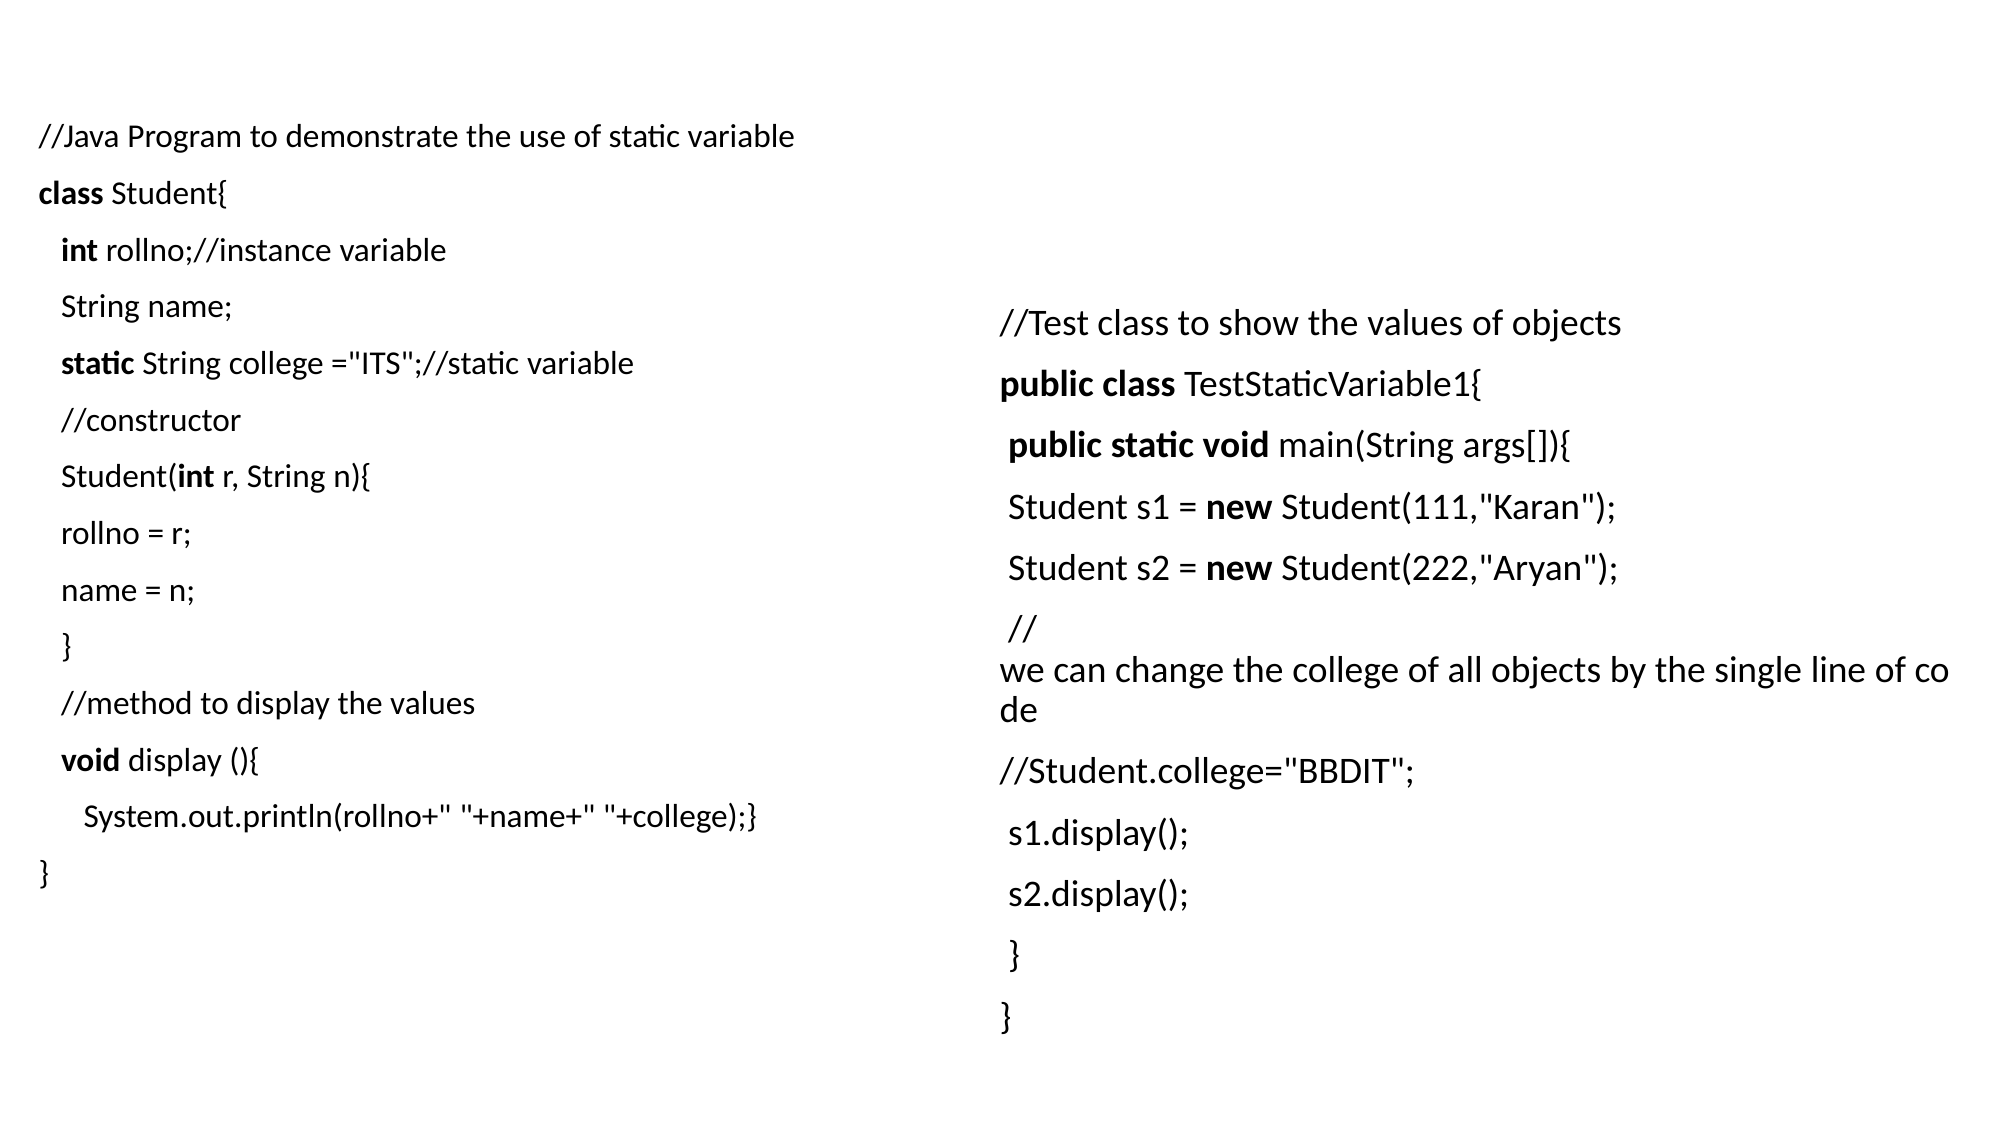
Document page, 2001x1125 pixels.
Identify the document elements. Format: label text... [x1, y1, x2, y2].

list //Java Program to demonstrate the use of static variable class Student{ int rollno;//instance variable String name; static String college ="ITS";//static variable //constructor Student(int r, String n){ rollno = r; name = n; } //method to display the values void display (){ System.out.println(rollno+" "+name+" "+college);} } //Test class to show the values of objects public class TestStaticVariable1{ public static void main(String args[]){ Student s1 = new Student(111,"Karan"); Student s2 = new Student(222,"Aryan"); //we can change the college of all objects by the single line of code //Student.college="BBDIT"; s1.display(); s2.display(); } } [23, 111, 1976, 1125]
